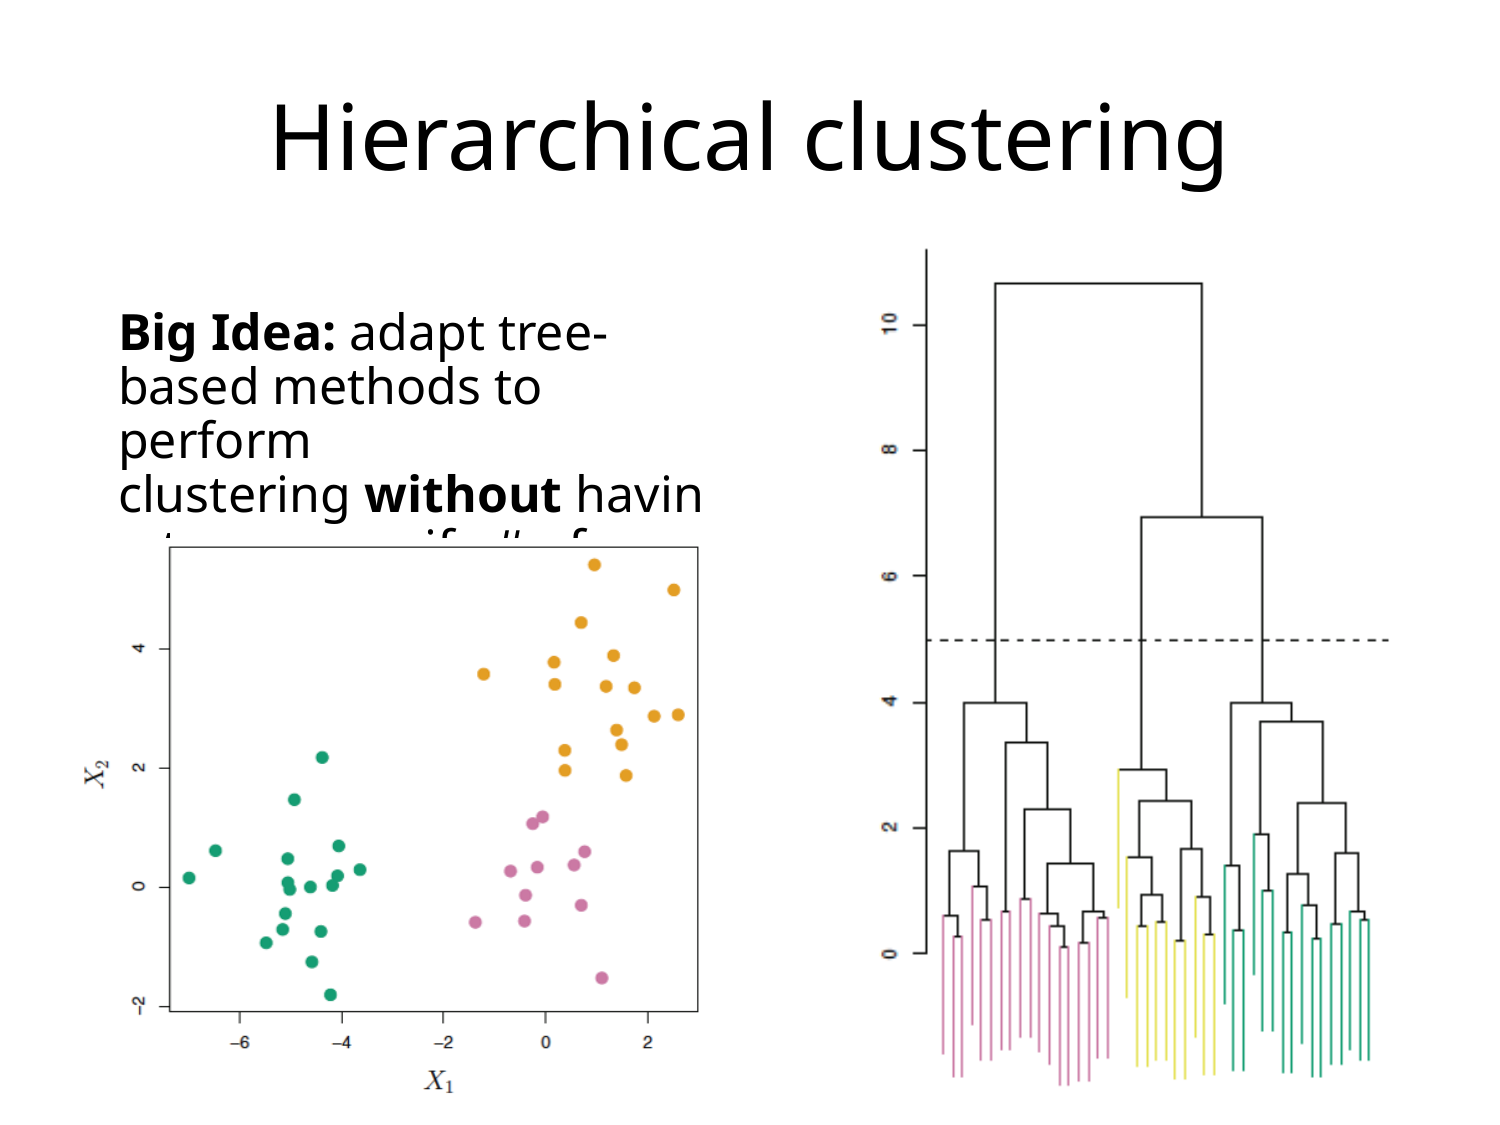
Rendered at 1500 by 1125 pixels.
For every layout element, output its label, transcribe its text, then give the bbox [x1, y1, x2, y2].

picture [855, 235, 1412, 1103]
title Hierarchical clustering [103, 31, 1397, 249]
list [67, 538, 706, 1103]
list Big Idea: adapt tree-based methods to perform clustering without having to pre-specify # of clusters [103, 299, 741, 1014]
